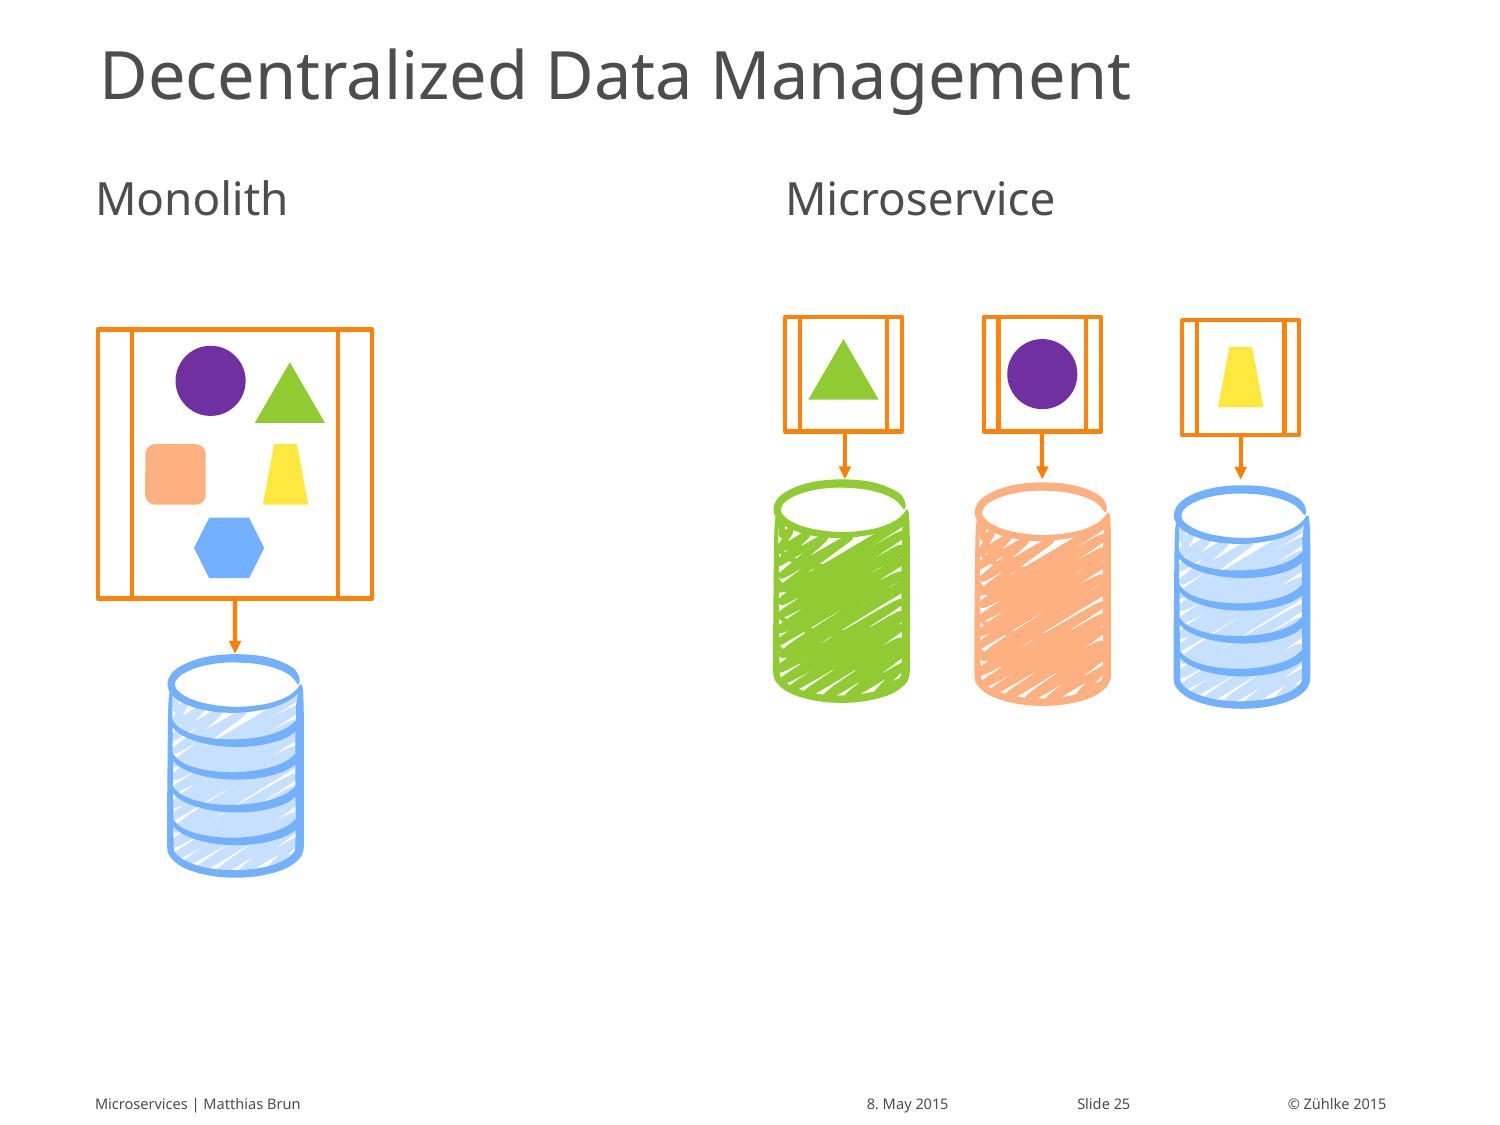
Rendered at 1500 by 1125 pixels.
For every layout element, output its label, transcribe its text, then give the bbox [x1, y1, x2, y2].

footer Microservices | Matthias Brun [95, 1094, 844, 1113]
slide_number Slide 25 [1077, 1094, 1265, 1113]
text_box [165, 653, 305, 879]
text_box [97, 329, 373, 599]
title Decentralized Data Management [99, 37, 1480, 155]
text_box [784, 316, 903, 432]
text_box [1181, 319, 1300, 435]
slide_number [866, 1094, 1054, 1113]
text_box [973, 481, 1112, 707]
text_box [983, 316, 1101, 432]
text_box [771, 478, 911, 704]
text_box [1172, 484, 1311, 710]
text_box Microservice [785, 172, 1476, 1077]
list Monolith [95, 172, 785, 1077]
